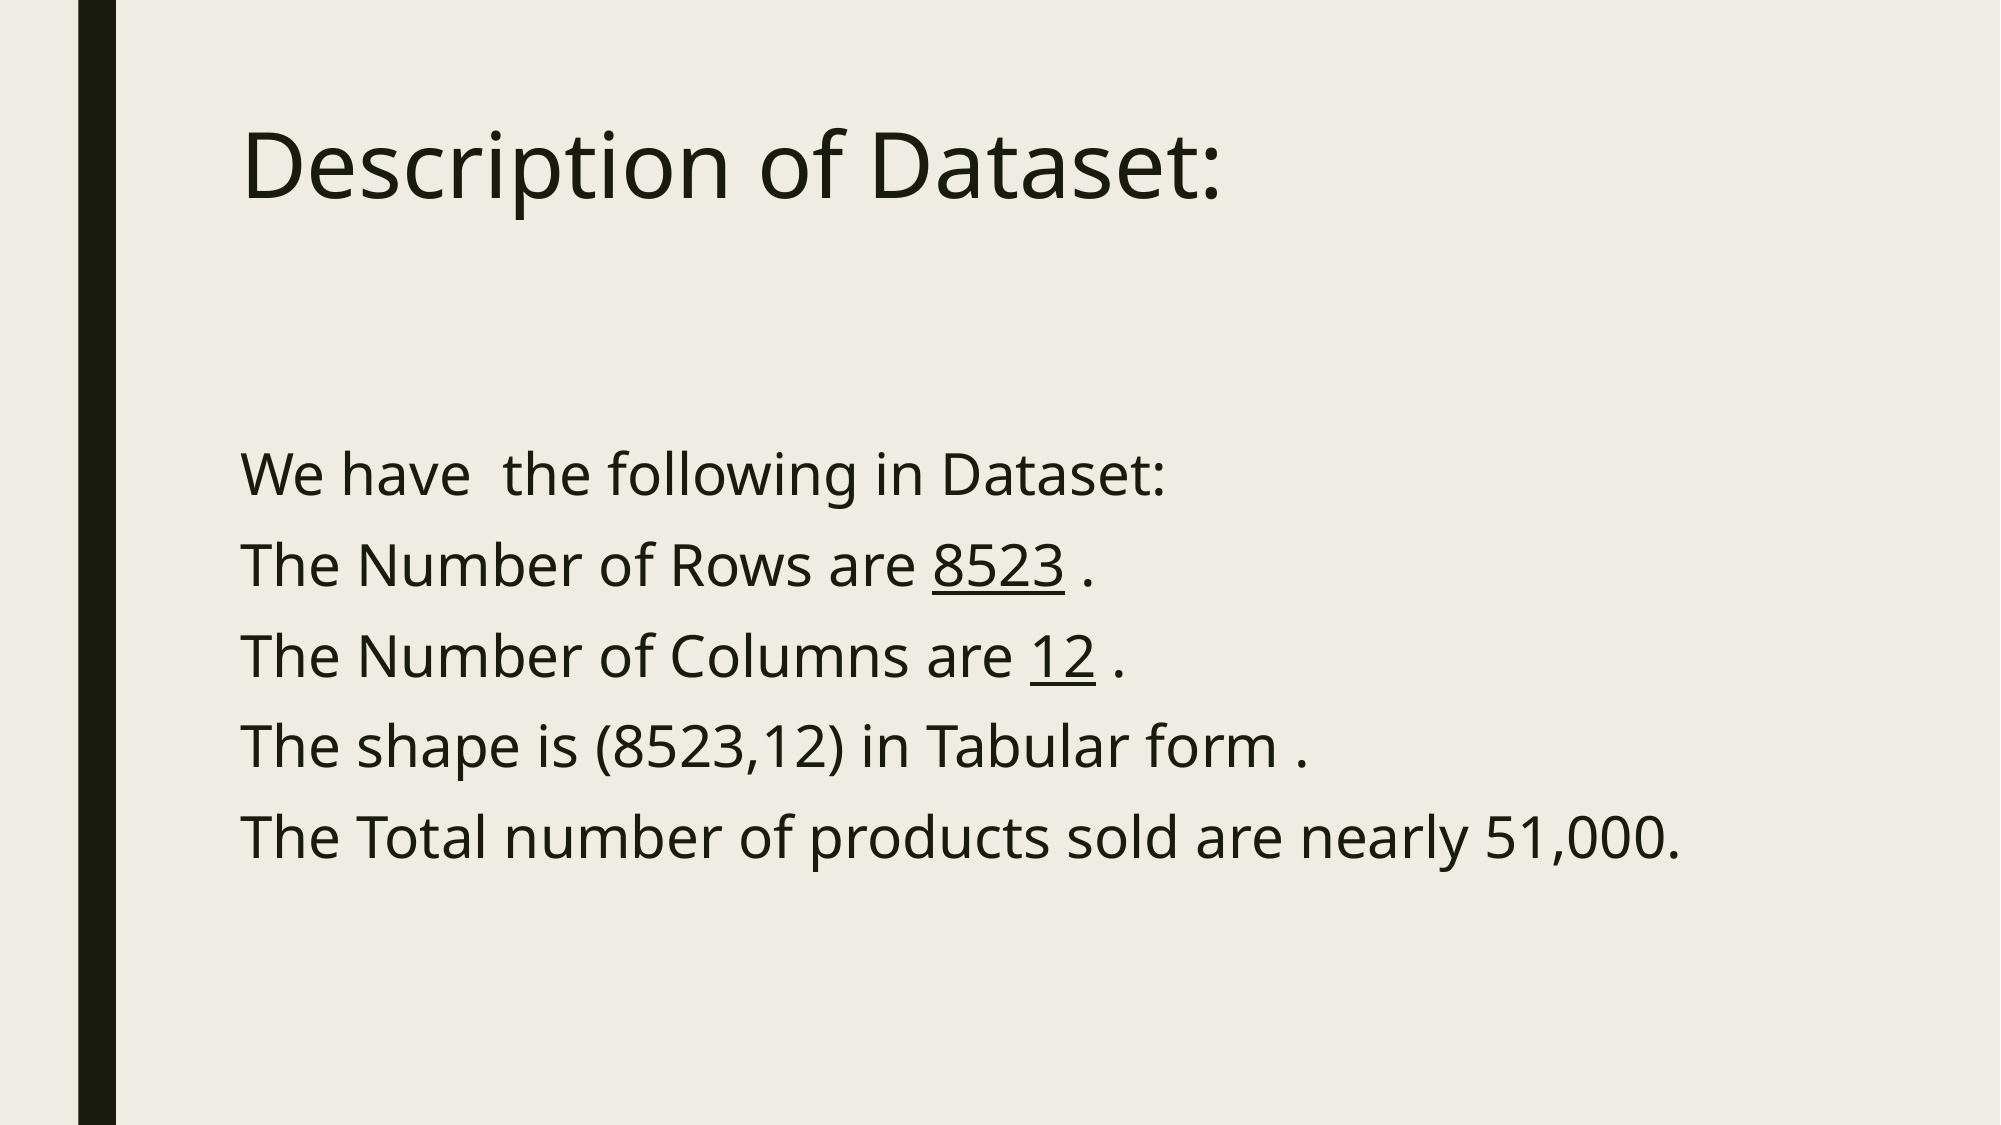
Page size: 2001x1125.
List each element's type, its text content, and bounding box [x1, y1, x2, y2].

title Description of Dataset: [225, 112, 1800, 249]
list We have the following in Dataset: The Number of Rows are 8523 . The Number of Columns are 12 . The shape is (8523,12) in Tabular form . The Total number of products sold are nearly 51,000. [225, 249, 1800, 1112]
